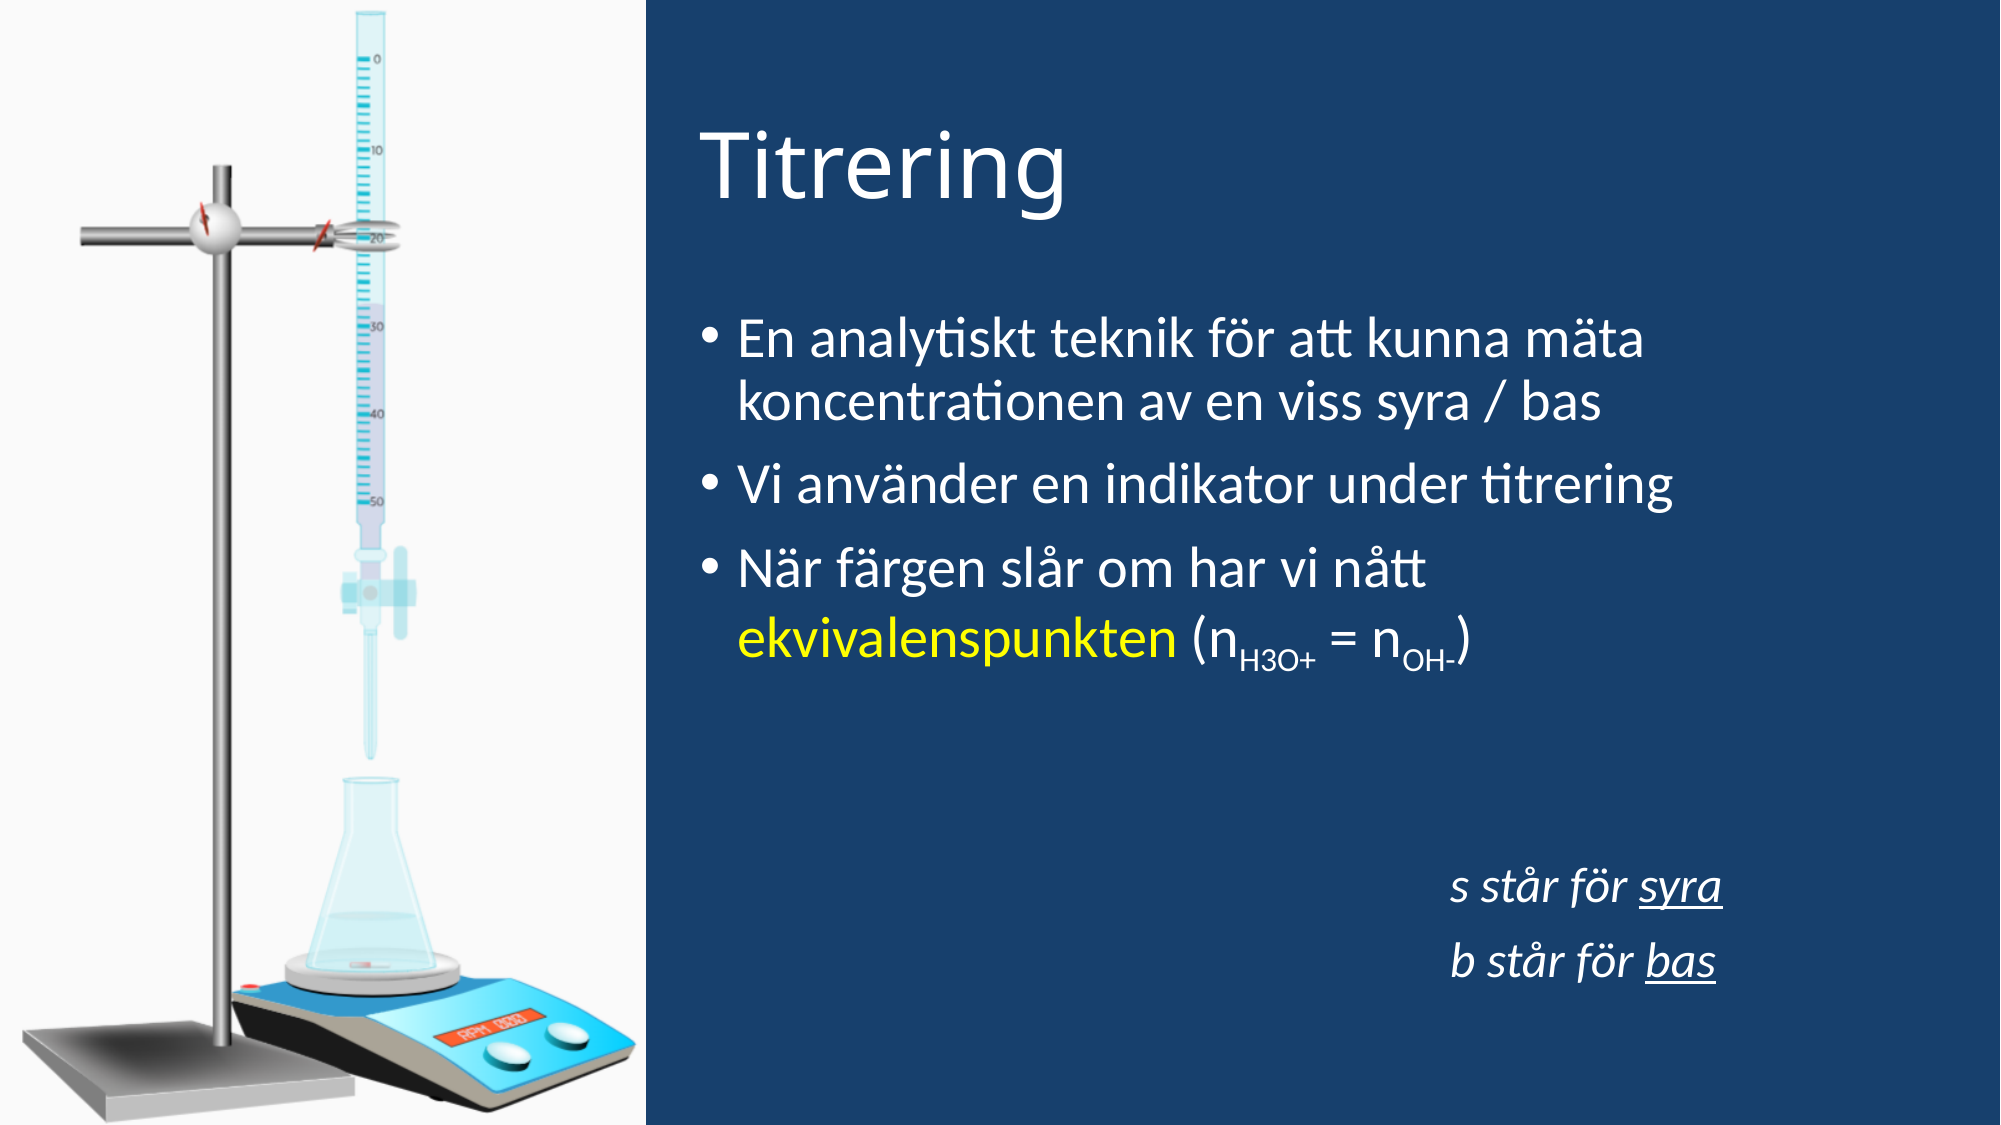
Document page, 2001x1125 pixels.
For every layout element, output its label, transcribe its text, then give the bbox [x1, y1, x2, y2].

title Titrering [684, 59, 1863, 278]
picture [0, 0, 646, 1125]
